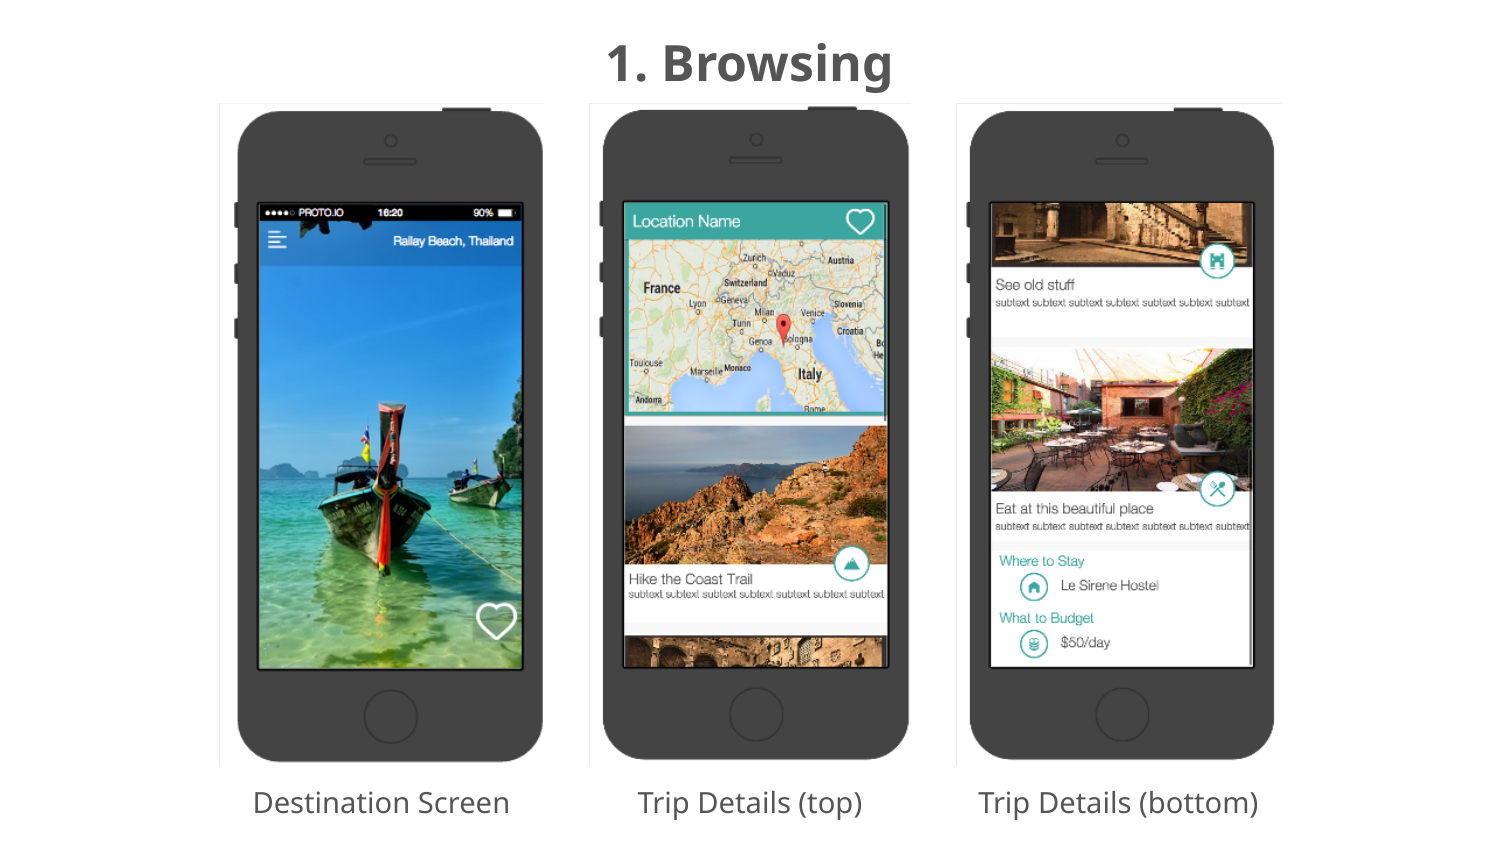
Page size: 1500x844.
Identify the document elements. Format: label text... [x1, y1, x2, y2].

text_box Destination Screen [185, 776, 554, 828]
picture [219, 102, 544, 766]
picture [956, 102, 1281, 766]
text_box Trip Details (bottom) [922, 776, 1315, 828]
title 1. Browsing [75, 0, 1425, 132]
picture [589, 102, 911, 766]
text_box Trip Details (top) [554, 776, 922, 828]
